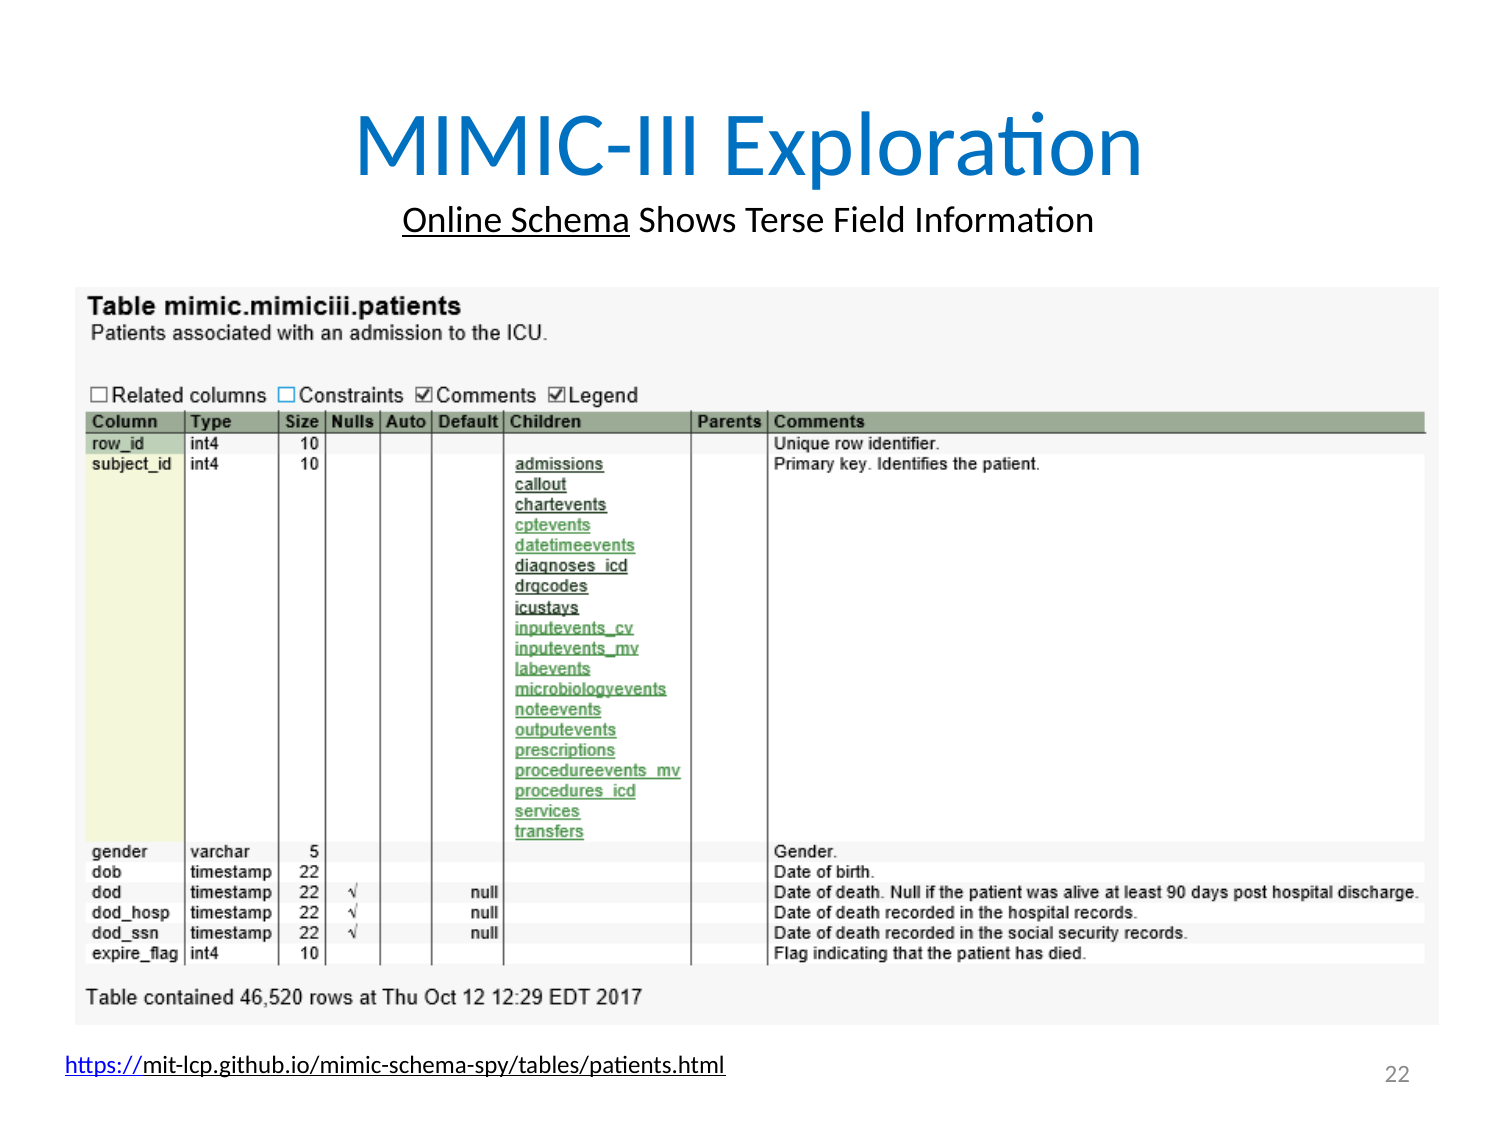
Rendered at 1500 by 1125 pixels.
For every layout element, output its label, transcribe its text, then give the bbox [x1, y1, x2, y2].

text_box Online Schema Shows Terse Field Information [387, 187, 1111, 248]
slide_number 22 [1074, 1042, 1425, 1103]
text_box https://mit-lcp.github.io/mimic-schema-spy/tables/patients.html [50, 1040, 825, 1086]
picture [74, 287, 1440, 1026]
title MIMIC-III Exploration [75, 45, 1425, 233]
